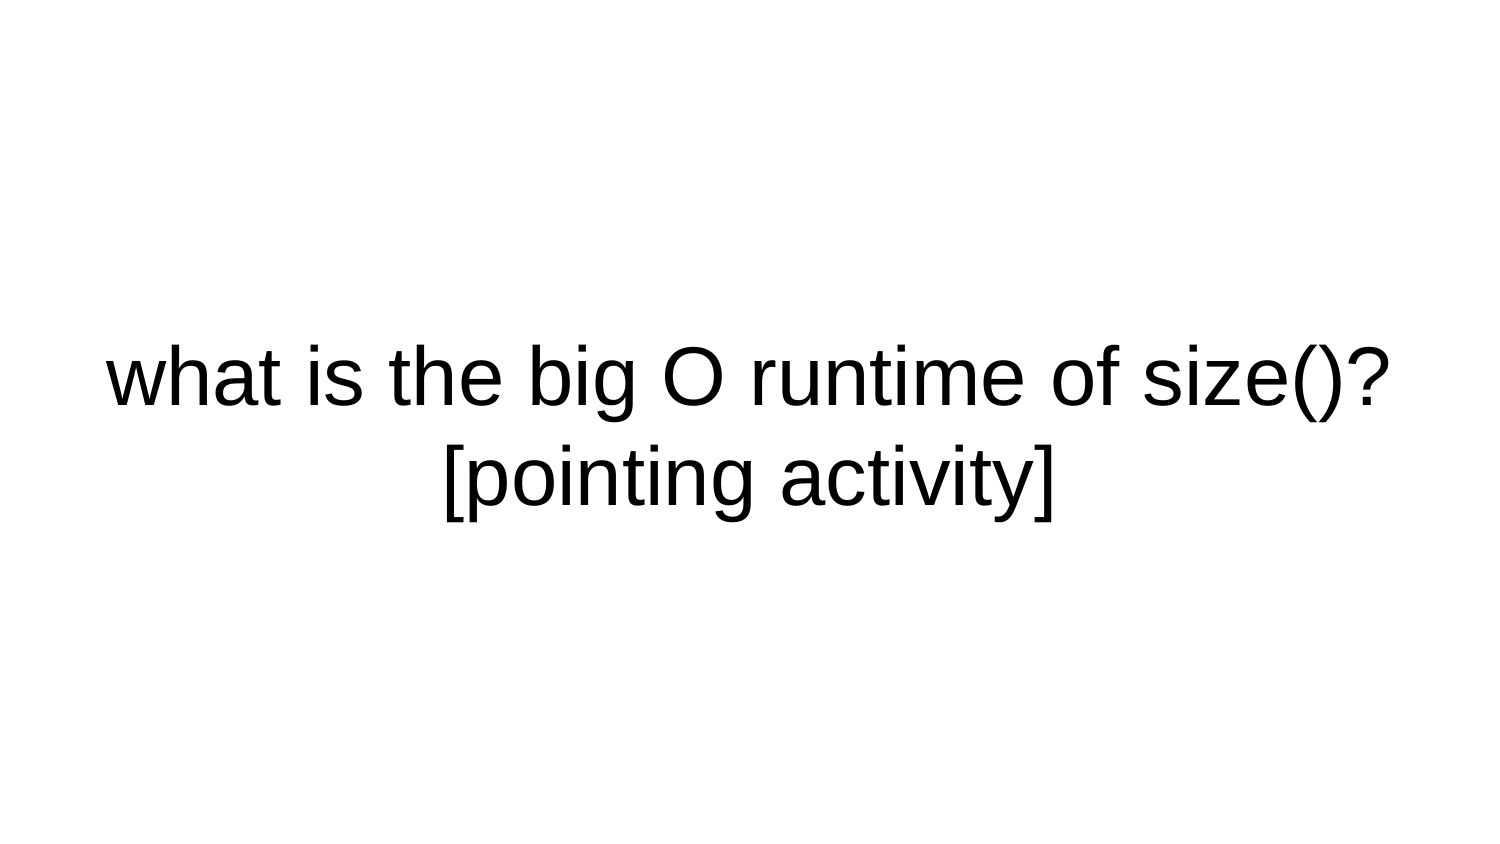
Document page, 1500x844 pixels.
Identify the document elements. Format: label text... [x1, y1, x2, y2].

title what is the big O runtime of size()? [pointing activity] [75, 351, 1425, 493]
